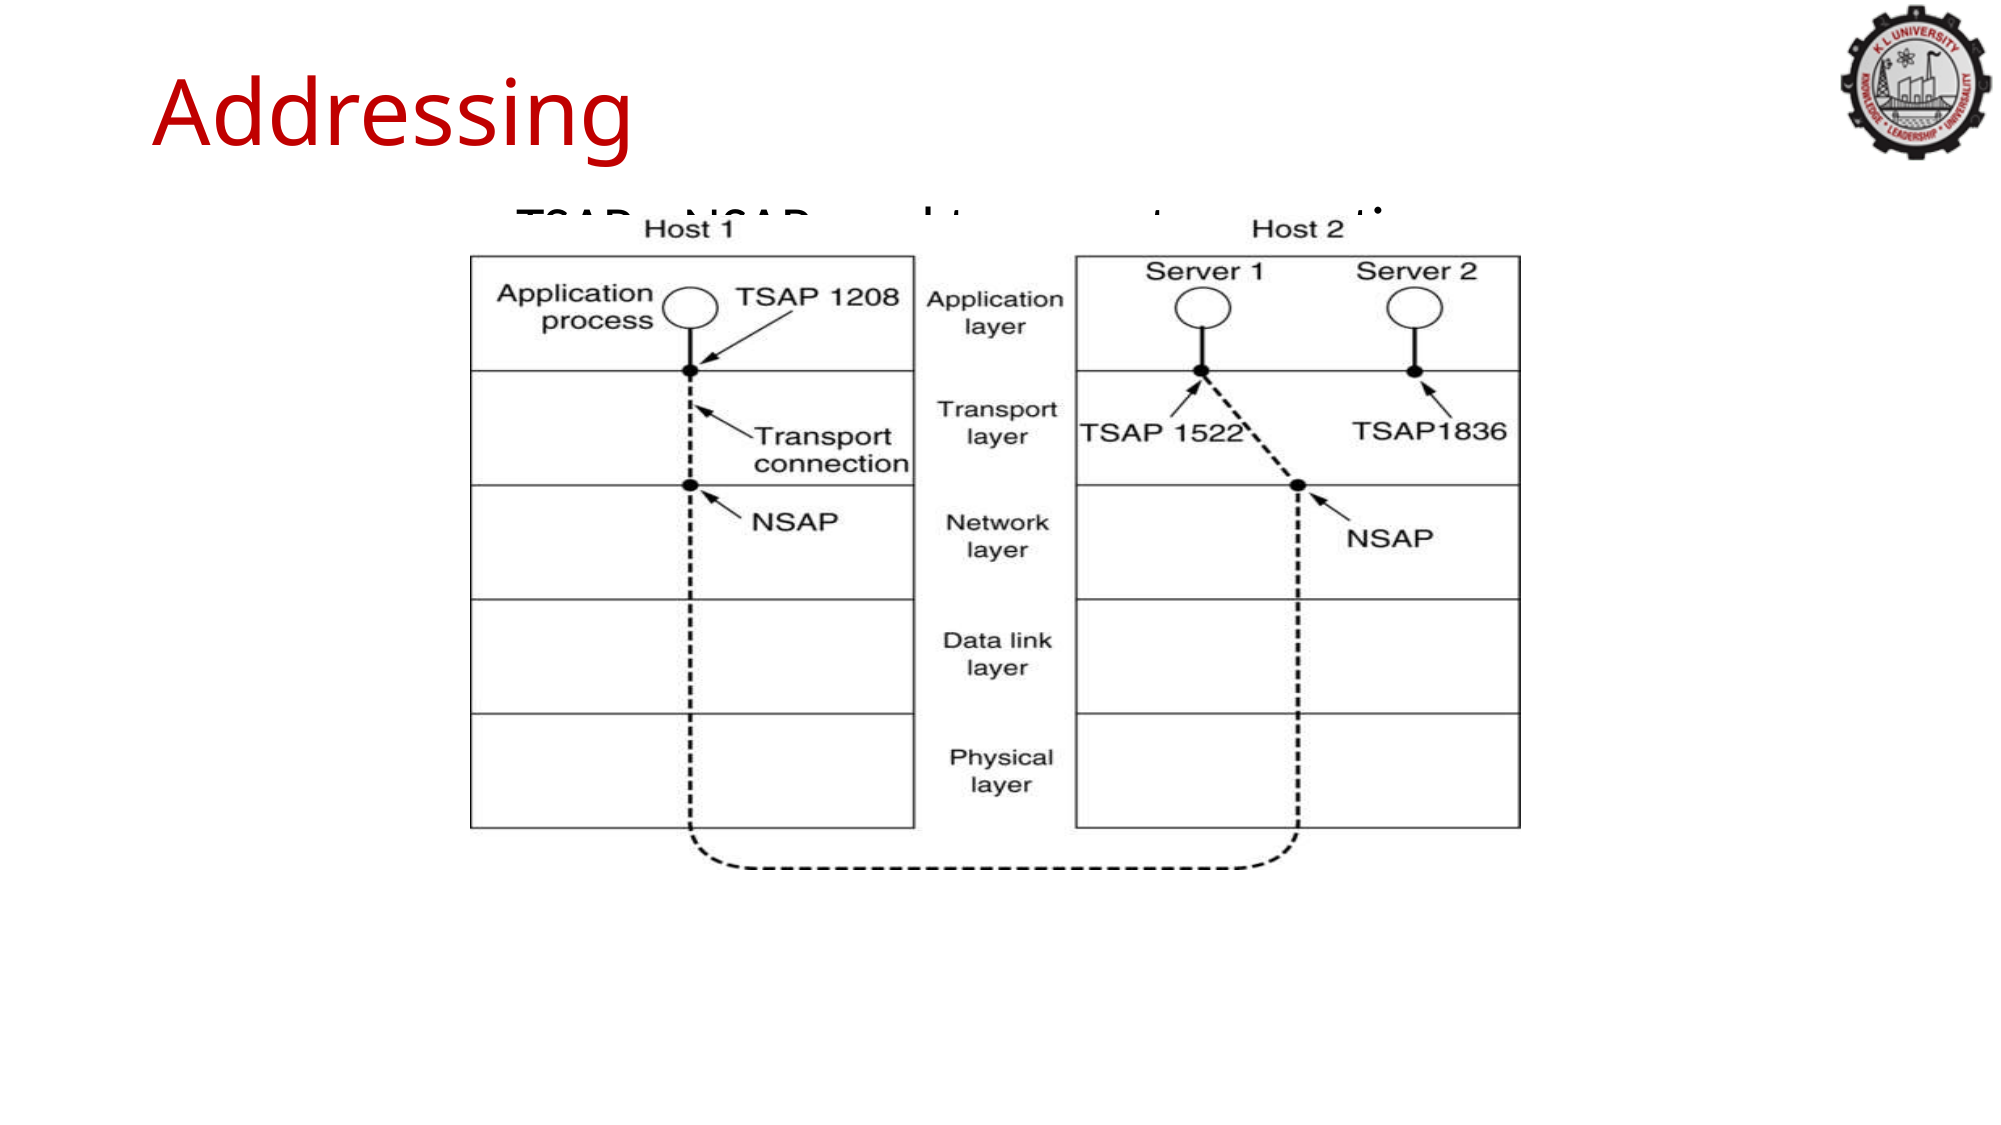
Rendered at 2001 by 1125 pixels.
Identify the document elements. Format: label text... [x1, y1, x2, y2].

picture [1827, 0, 2000, 173]
title Addressing [137, 59, 1863, 173]
picture [470, 215, 1521, 870]
list TSAPs, NSAPs and transport connections. [137, 189, 1863, 1014]
